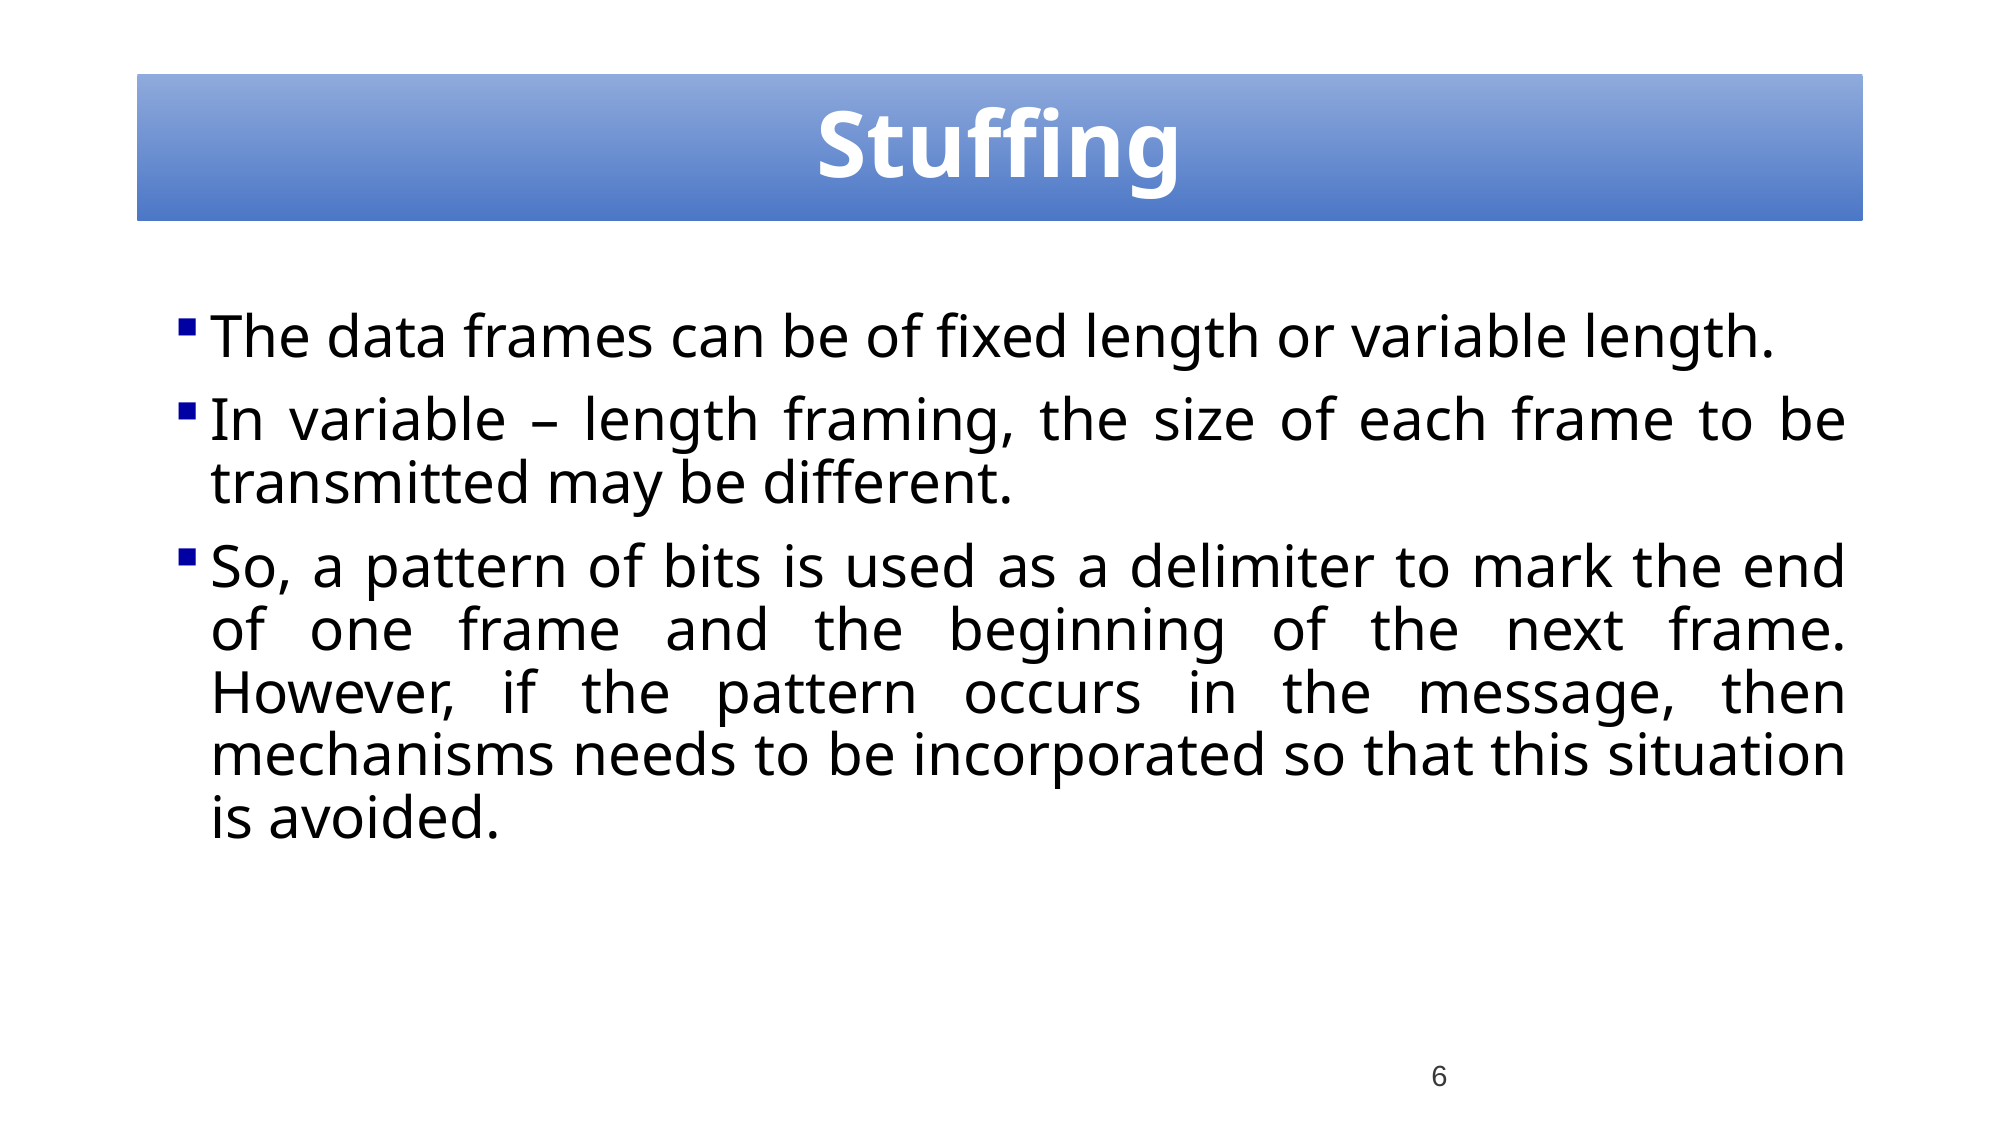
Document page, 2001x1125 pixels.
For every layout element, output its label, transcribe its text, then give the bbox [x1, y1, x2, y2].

list The data frames can be of fixed length or variable length. In variable – length framing, the size of each frame to be transmitted may be different. So, a pattern of bits is used as a delimiter to mark the end of one frame and the beginning of the next frame. However, if the pattern occurs in the message, then mechanisms needs to be incorporated so that this situation is avoided. [137, 299, 1863, 1014]
title Stuffing [137, 74, 1863, 221]
slide_number 6 [1275, 1050, 1463, 1100]
